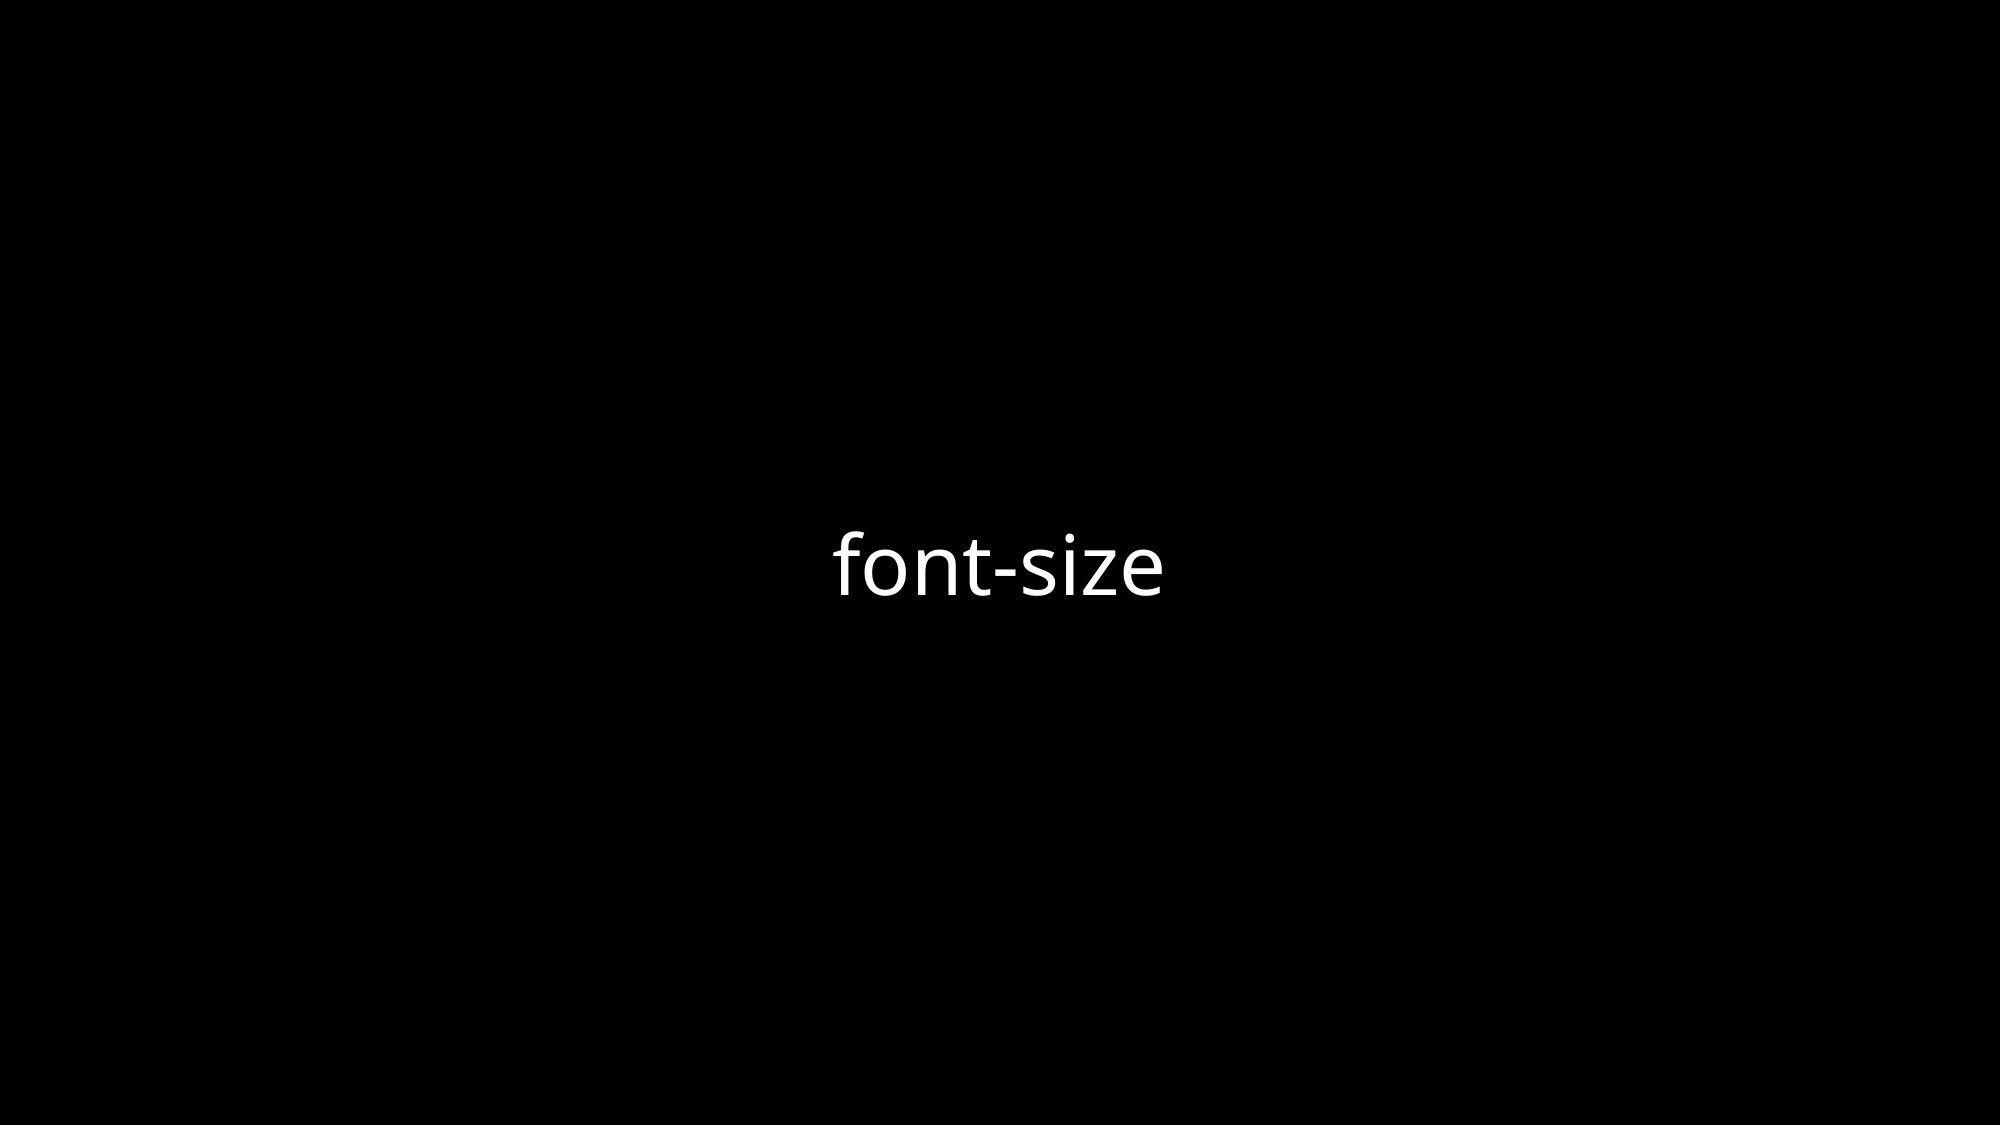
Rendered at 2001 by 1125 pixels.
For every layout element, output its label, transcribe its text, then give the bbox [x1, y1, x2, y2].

text_box font-size [817, 504, 1183, 620]
